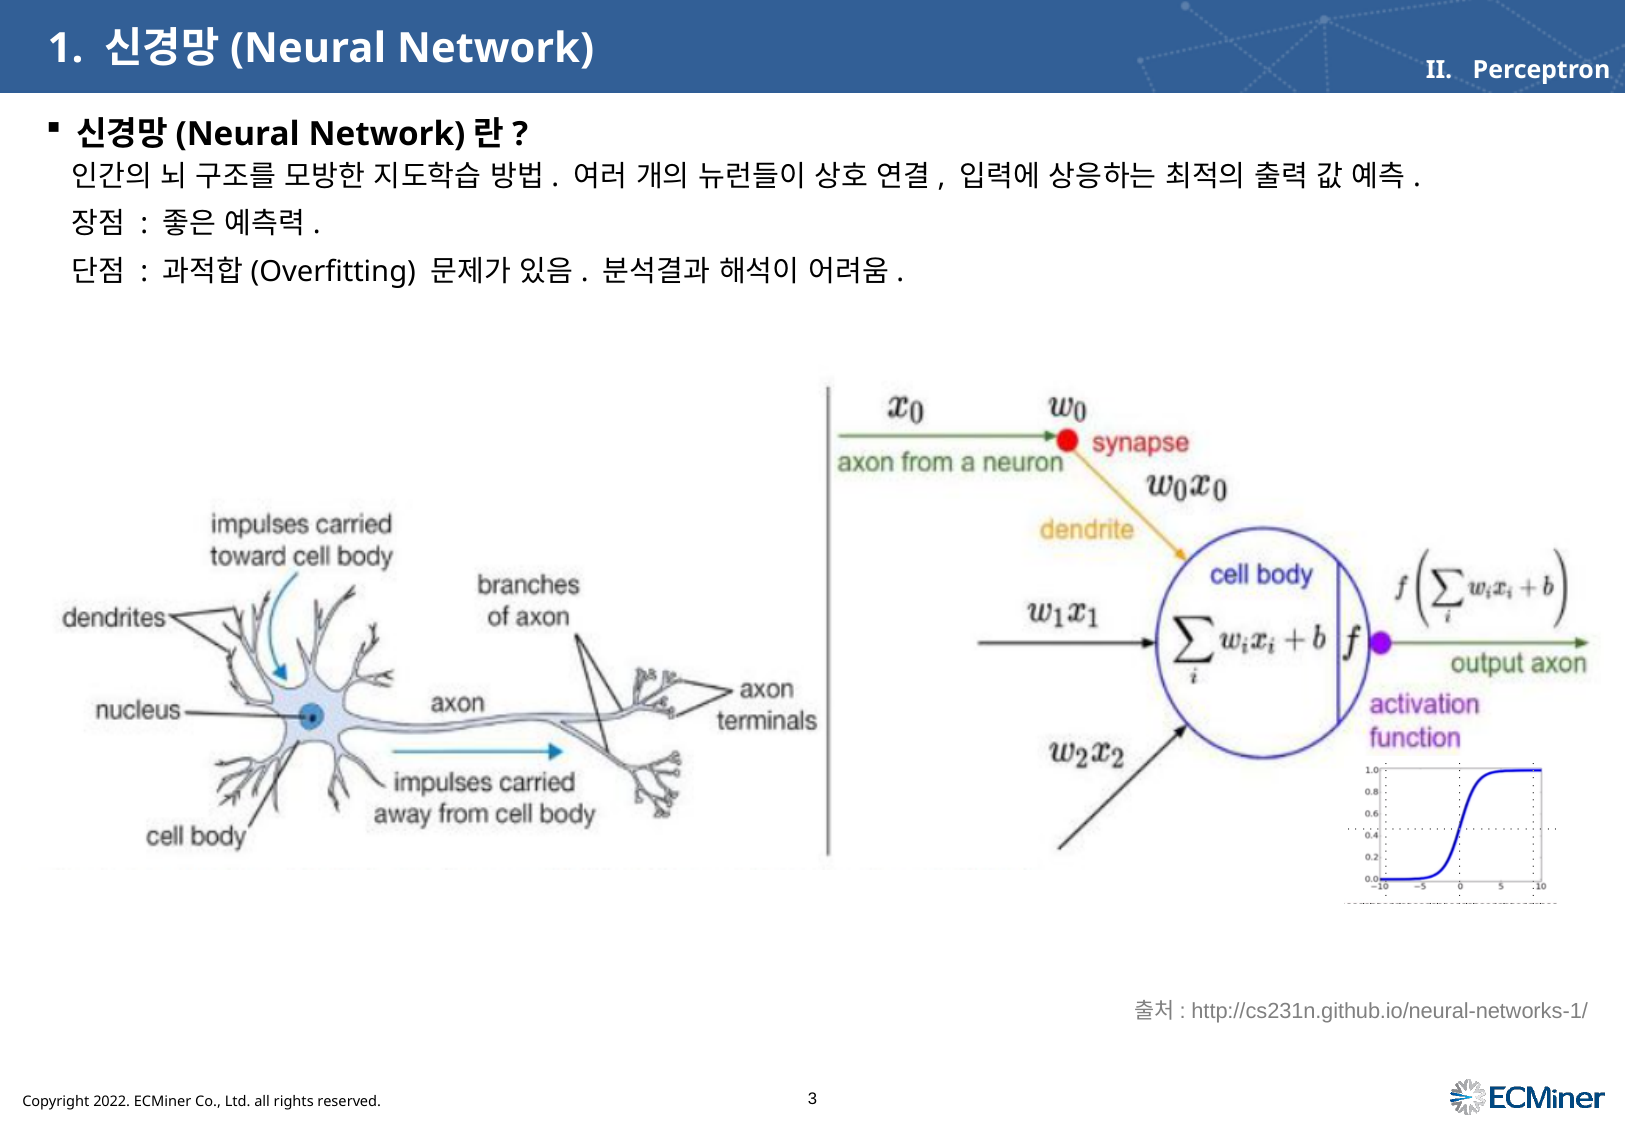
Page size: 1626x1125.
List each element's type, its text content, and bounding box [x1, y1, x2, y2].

picture [20, 364, 1604, 906]
list 인간의 뇌 구조를 모방한 지도학습 방법. 여러 개의 뉴런들이 상호 연결, 입력에 상응하는 최적의 출력 값 예측. 장점 : 좋은 예측력. 단점 : 과적합(Overfitting) 문제가 있음. 분석결과 해석이 어려움. [59, 151, 1581, 268]
text_box 1. 신경망(Neural Network) [32, 13, 1584, 79]
picture [0, 0, 1625, 93]
picture [1450, 1079, 1605, 1115]
text_box 출처: http://cs231n.github.io/neural-networks-1/ [893, 989, 1604, 1031]
list 신경망(Neural Network)란? [34, 93, 1581, 160]
text_box Perceptron [1410, 46, 1625, 91]
